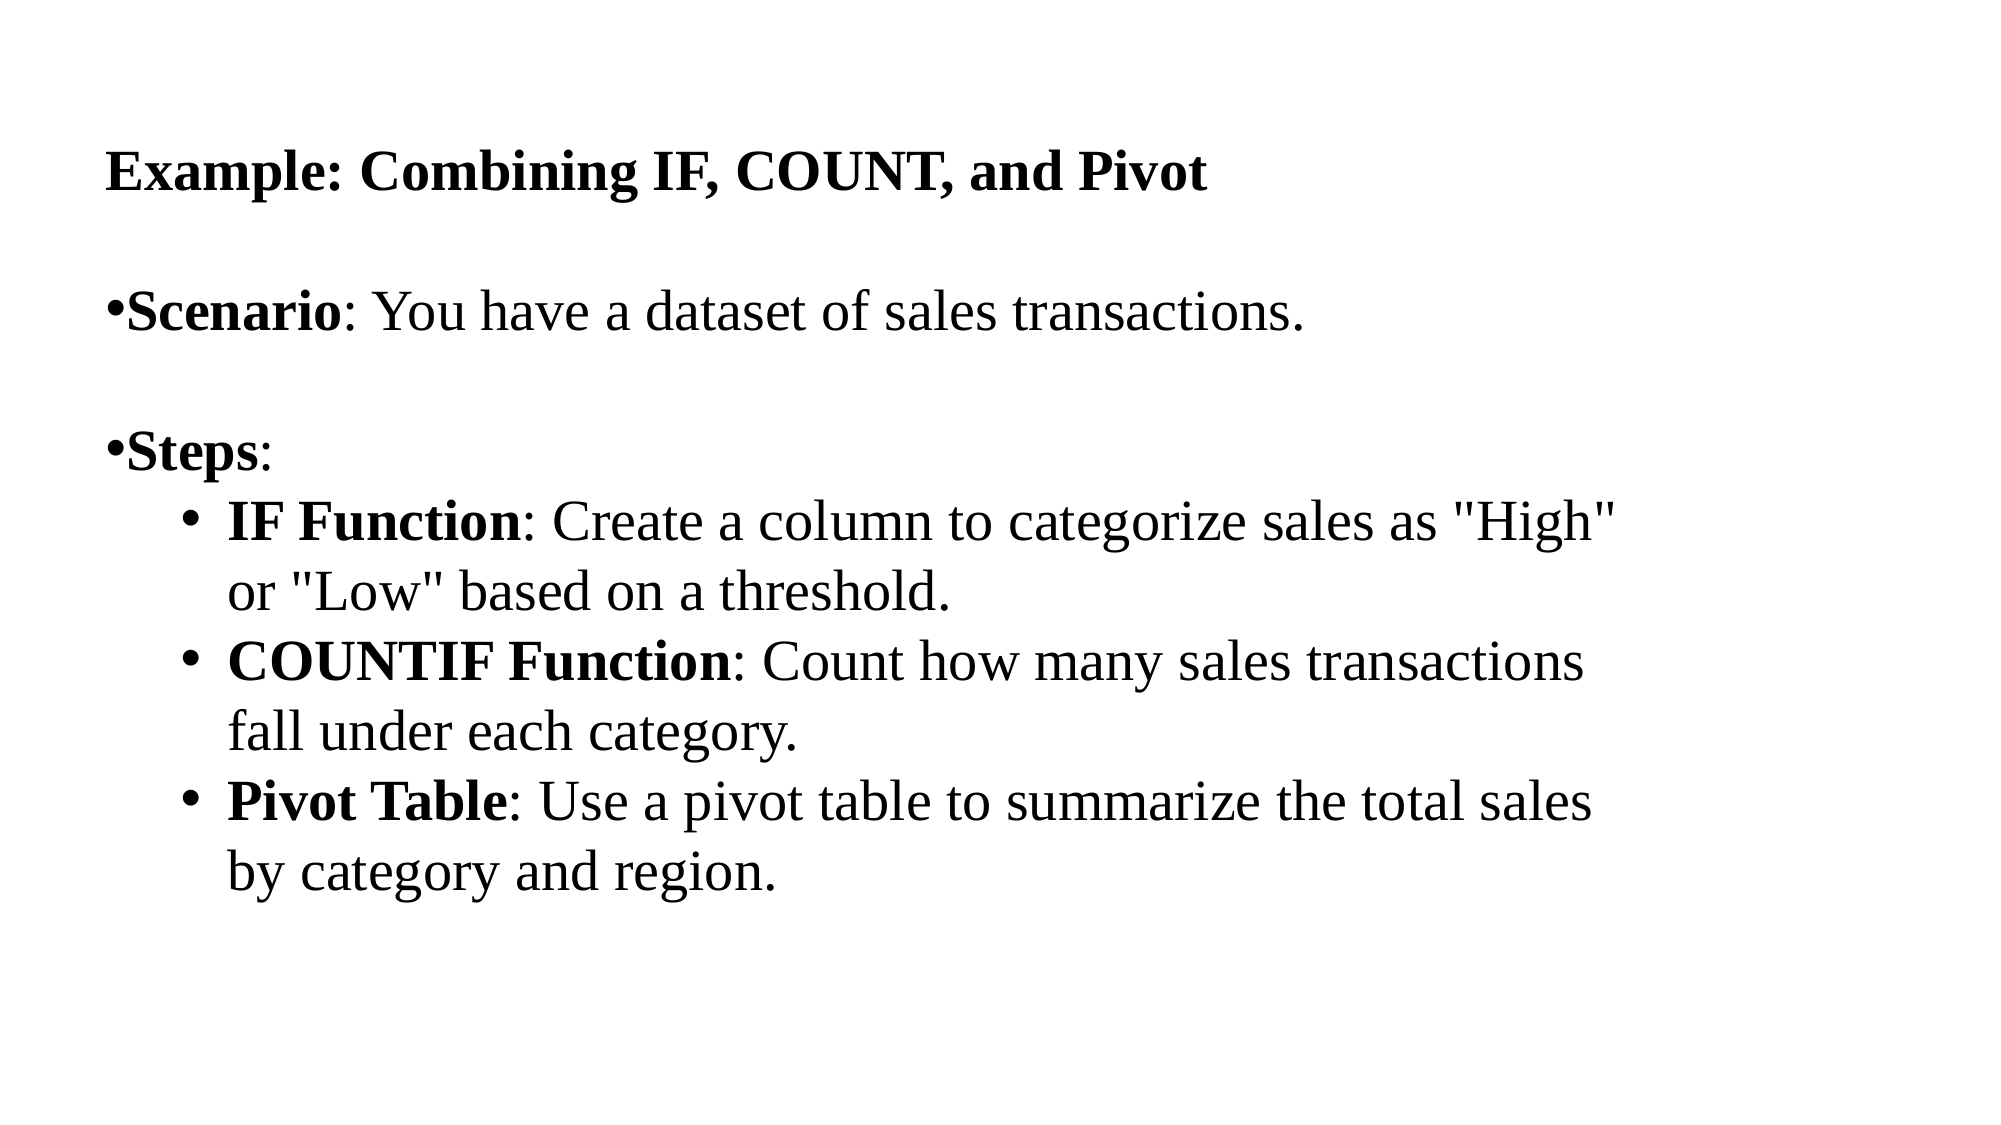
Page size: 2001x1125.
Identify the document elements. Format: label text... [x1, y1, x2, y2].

text_box Example: Combining IF, COUNT, and Pivot Scenario: You have a dataset of sales transactions. Steps: IF Function: Create a column to categorize sales as "High" or "Low" based on a threshold. COUNTIF Function: Count how many sales transactions fall under each category. Pivot Table: Use a pivot table to summarize the total sales by category and region. [90, 124, 1669, 910]
